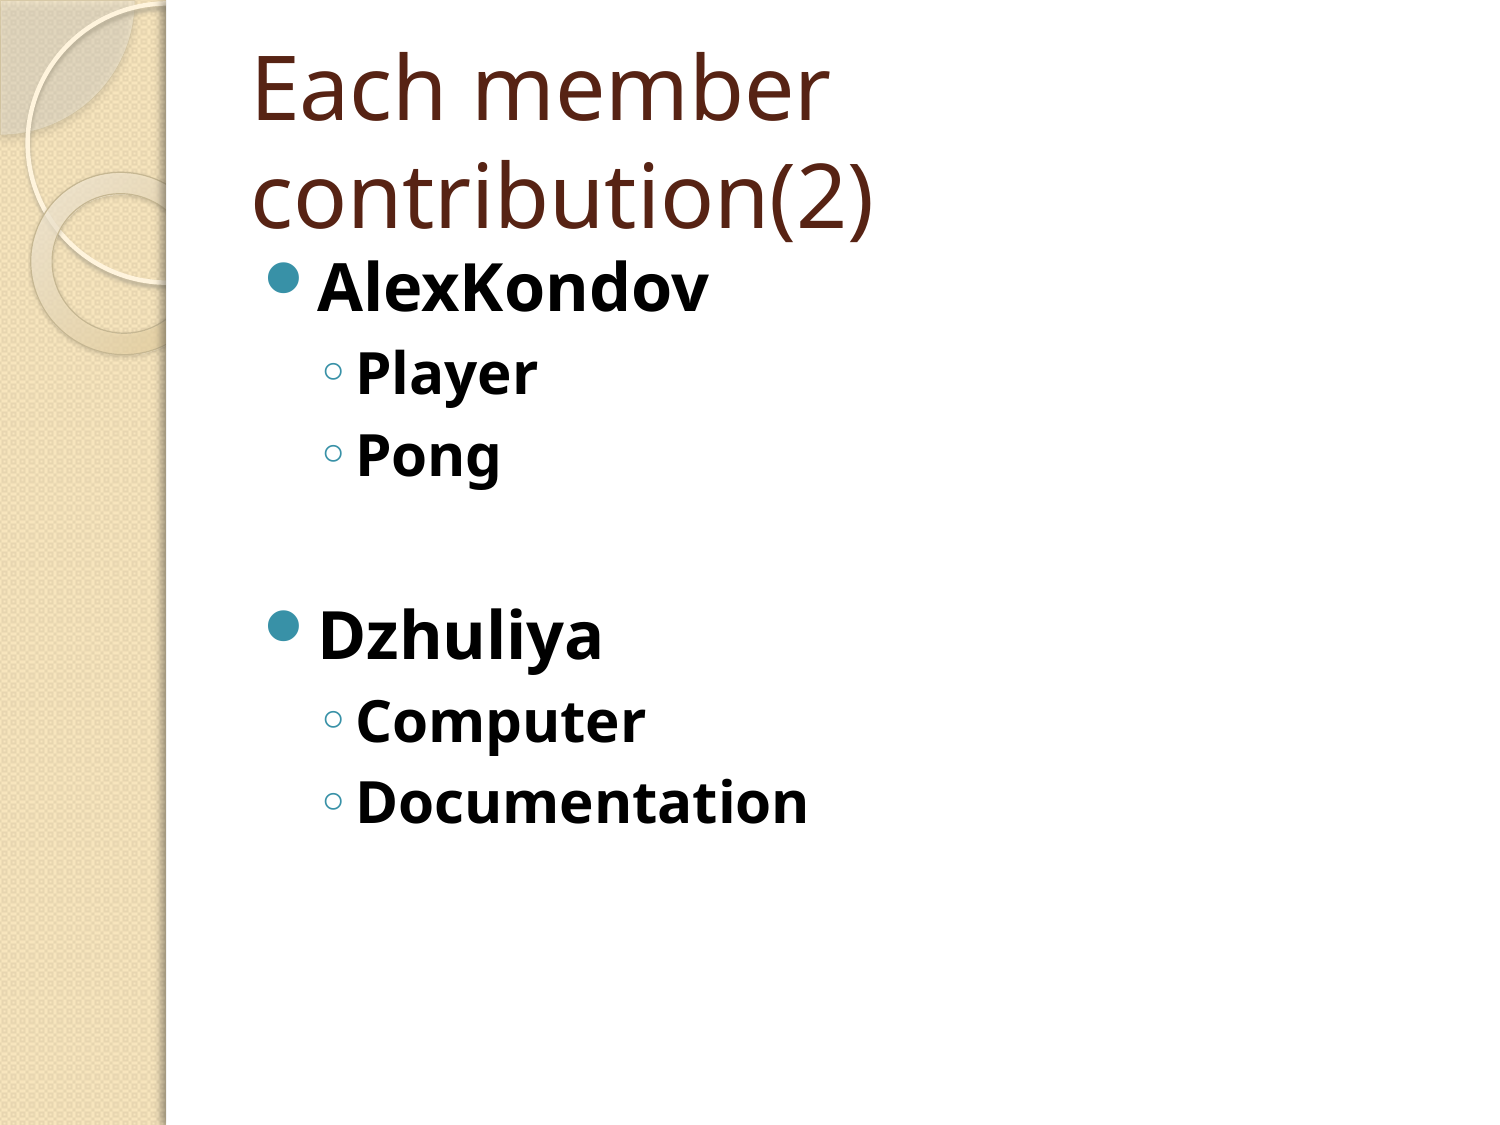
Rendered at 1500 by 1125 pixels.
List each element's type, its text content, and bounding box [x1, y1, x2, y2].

list AlexKondov Player Pong Dzhuliya Computer Documentation [235, 237, 1466, 1025]
title Each member contribution(2) [235, 45, 1466, 233]
